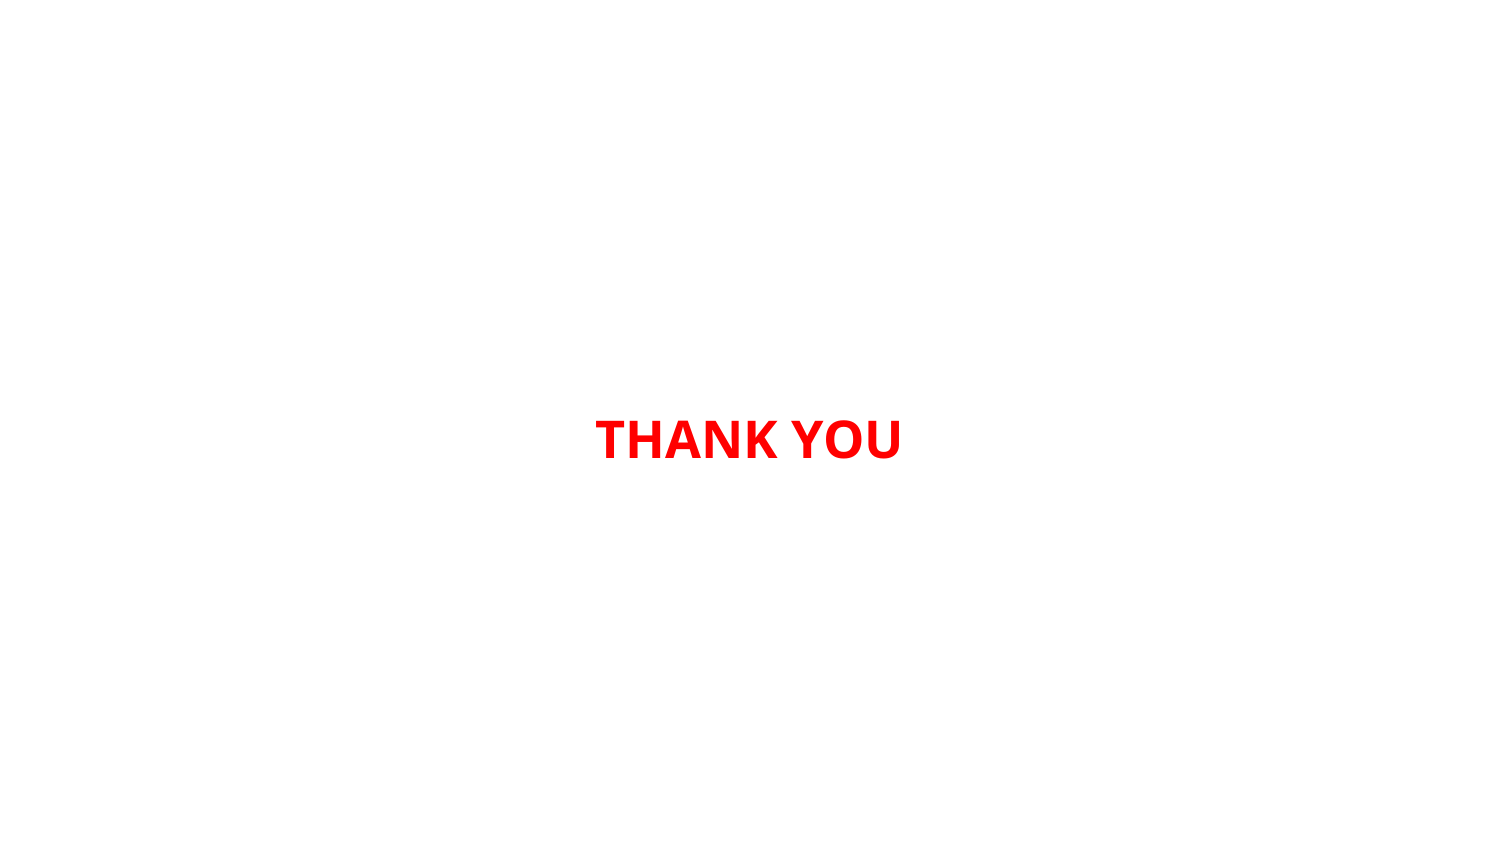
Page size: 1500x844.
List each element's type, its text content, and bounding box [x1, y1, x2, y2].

text_box THANK YOU [50, 84, 1450, 760]
